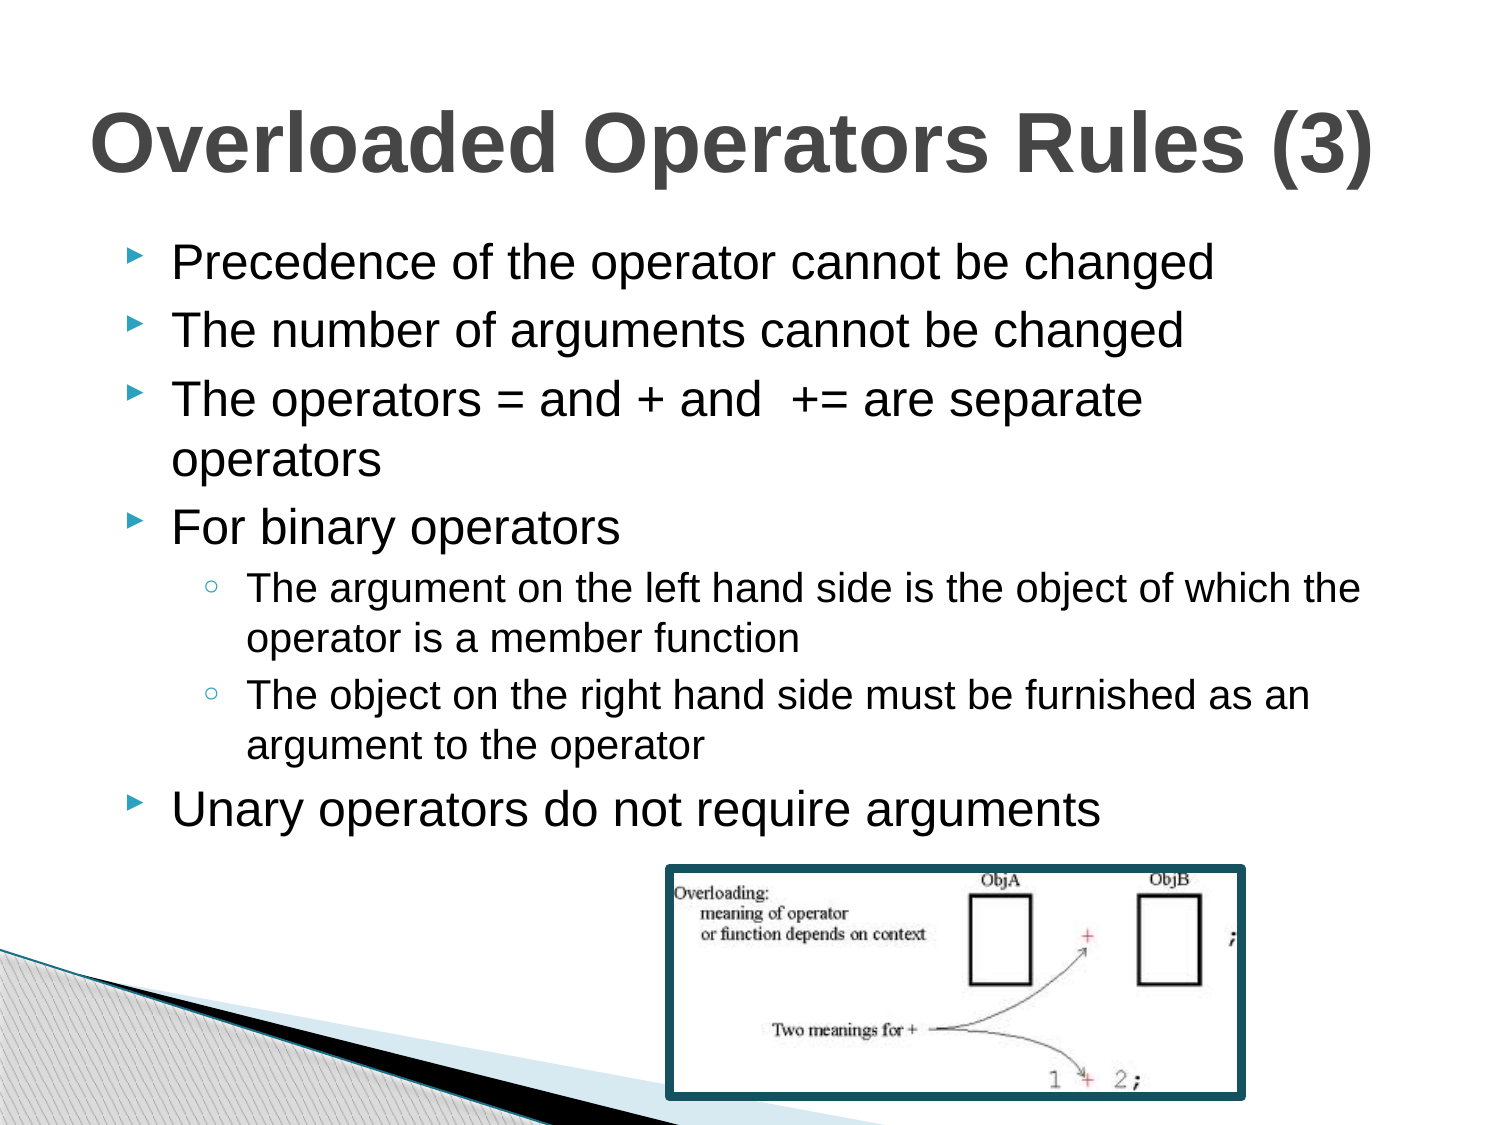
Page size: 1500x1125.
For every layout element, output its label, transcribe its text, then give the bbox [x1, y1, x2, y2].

title Overloaded Operators Rules (3) [75, 45, 1425, 233]
picture [673, 873, 1237, 1093]
list Precedence of the operator cannot be changed The number of arguments cannot be changed The operators = and + and += are separate operators For binary operators The argument on the left hand side is the object of which the operator is a member function The object on the right hand side must be furnished as an argument to the operator Unary operators do not require arguments [109, 222, 1385, 1048]
